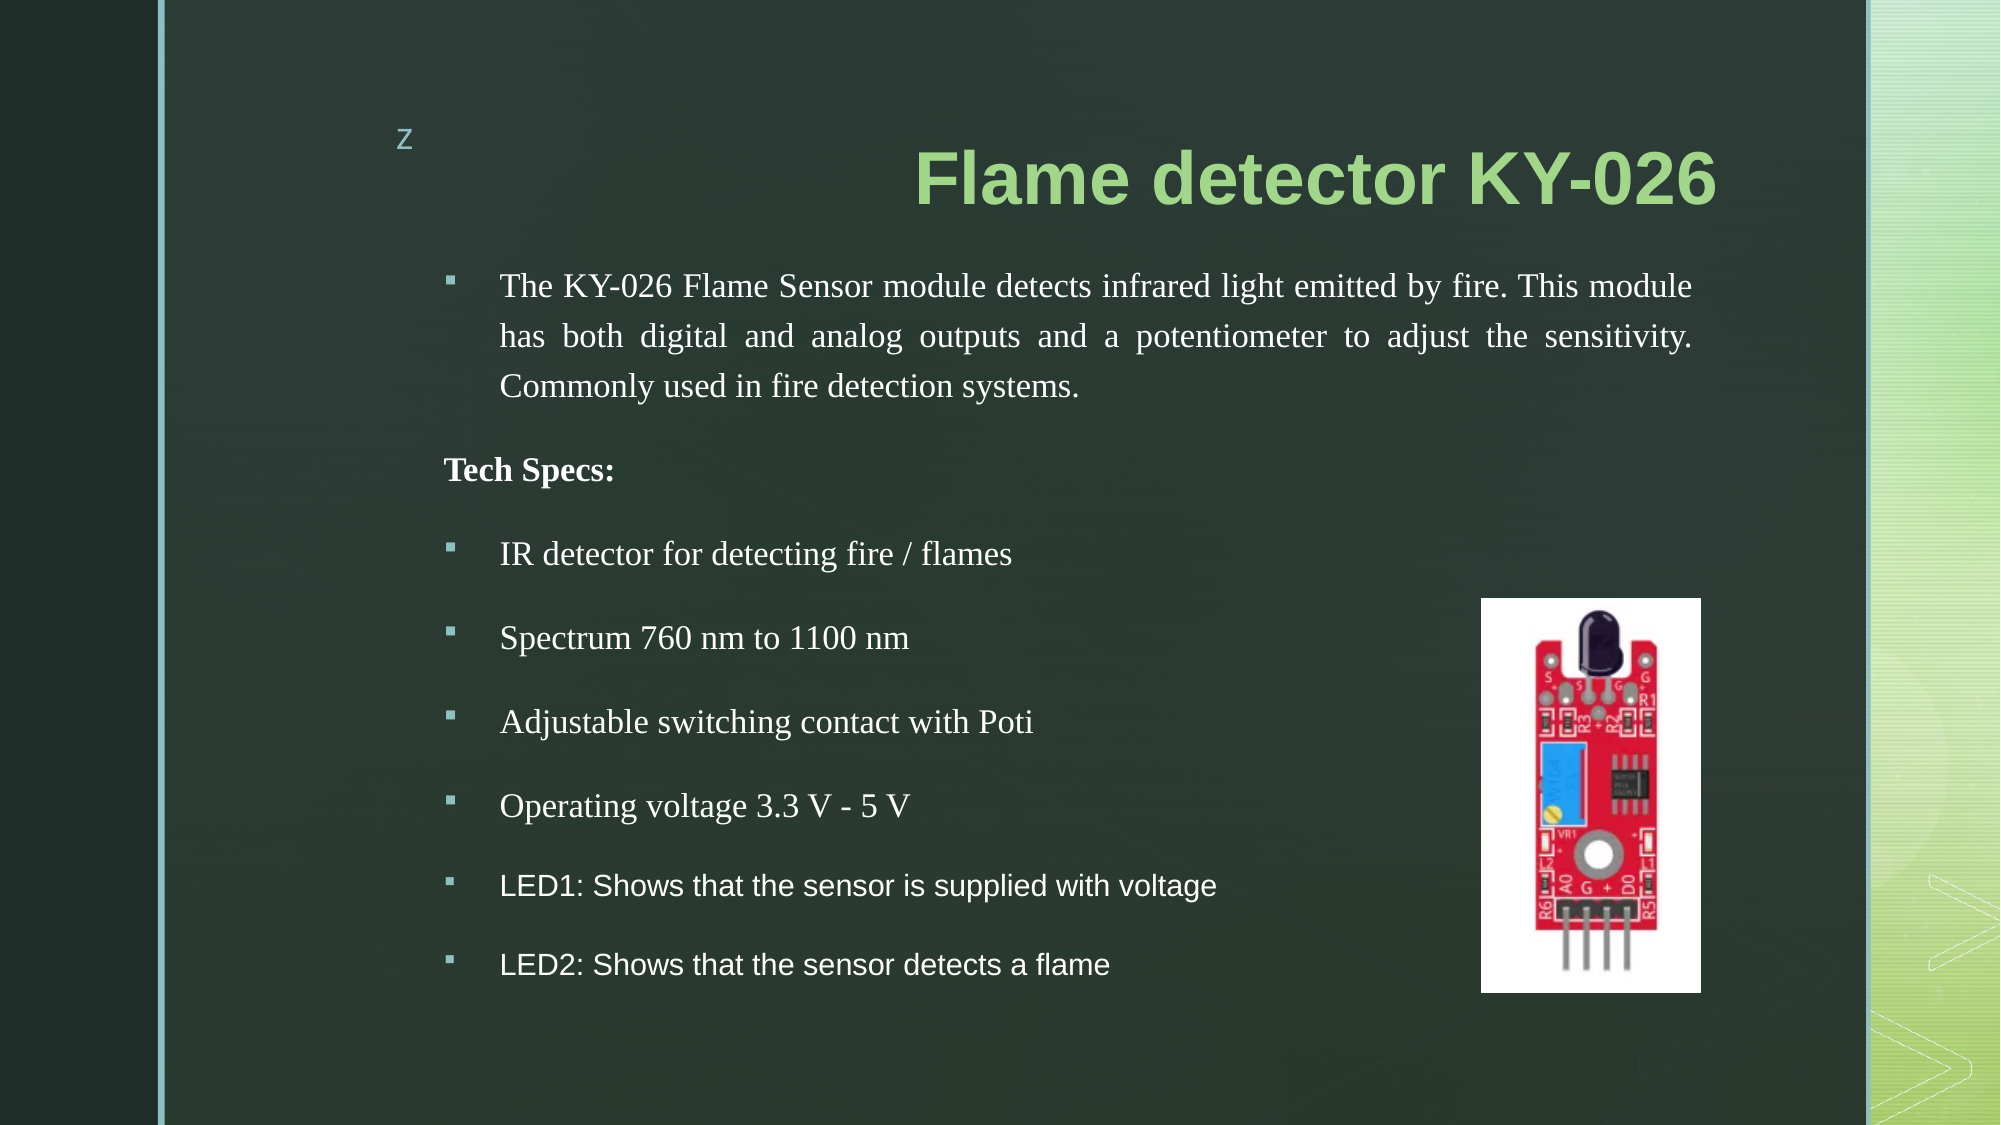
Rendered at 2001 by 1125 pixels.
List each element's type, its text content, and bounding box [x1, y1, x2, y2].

title Flame detector KY-026 [428, 132, 1734, 310]
picture [1481, 598, 1701, 993]
list The KY-026 Flame Sensor module detects infrared light emitted by fire. This module has both digital and analog outputs and a potentiometer to adjust the sensitivity. Commonly used in fire detection systems. Tech Specs: IR detector for detecting fire / flames Spectrum 760 nm to 1100 nm Adjustable switching contact with Poti Operating voltage 3.3 V - 5 V LED1: Shows that the sensor is supplied with voltage LED2: Shows that the sensor detects a flame [428, 247, 1708, 993]
picture [1871, 0, 2001, 1125]
